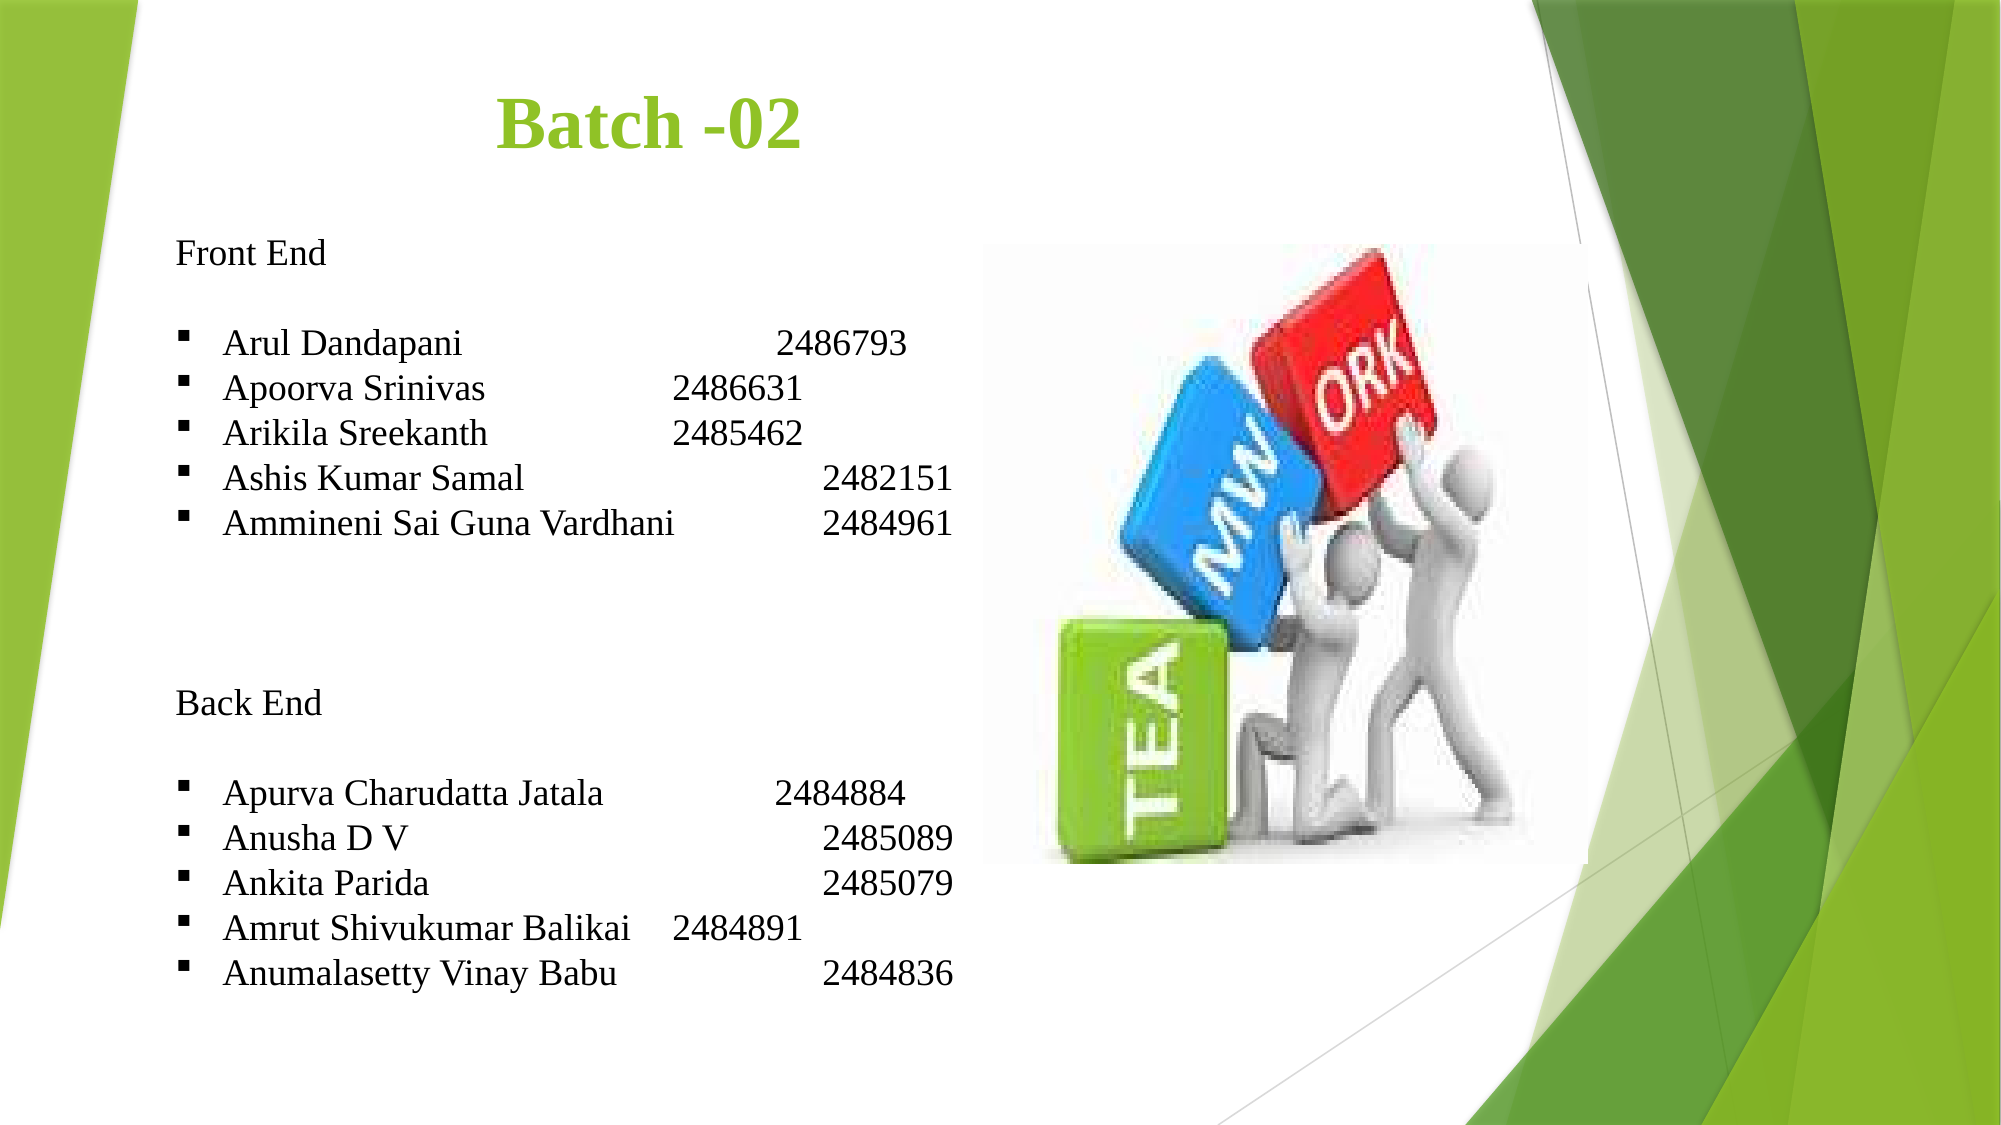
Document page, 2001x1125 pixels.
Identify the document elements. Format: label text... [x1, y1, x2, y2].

text_box Batch -02 [482, 66, 937, 172]
picture [983, 243, 1589, 865]
text_box Front End Arul Dandapani 2486793 Apoorva Srinivas 2486631 Arikila Sreekanth 2485462 Ashis Kumar Samal 2482151 Ammineni Sai Guna Vardhani 2484961 [160, 220, 982, 551]
text_box Back End Apurva Charudatta Jatala 2484884 Anusha D V 2485089 Ankita Parida 2485079 Amrut Shivukumar Balikai 2484891 Anumalasetty Vinay Babu 2484836 [160, 670, 984, 1125]
